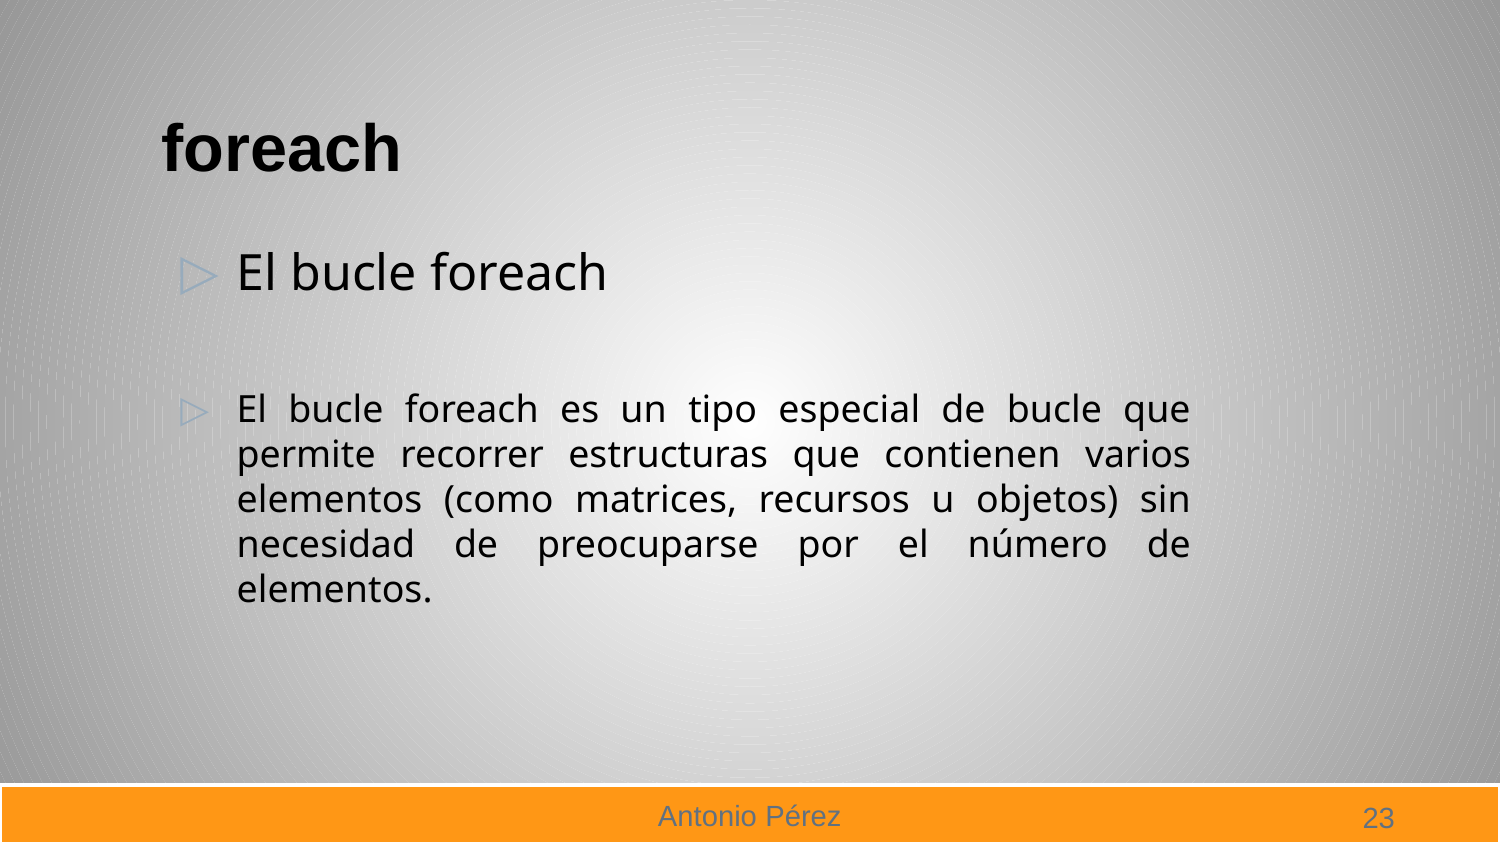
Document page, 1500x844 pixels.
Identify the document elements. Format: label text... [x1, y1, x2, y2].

slide_number 23 [1347, 792, 1438, 844]
title foreach [146, 58, 1207, 200]
list El bucle foreach El bucle foreach es un tipo especial de bucle que permite recorrer estructuras que contienen varios elementos (como matrices, recursos u objetos) sin necesidad de preocuparse por el número de elementos. [146, 225, 1207, 809]
